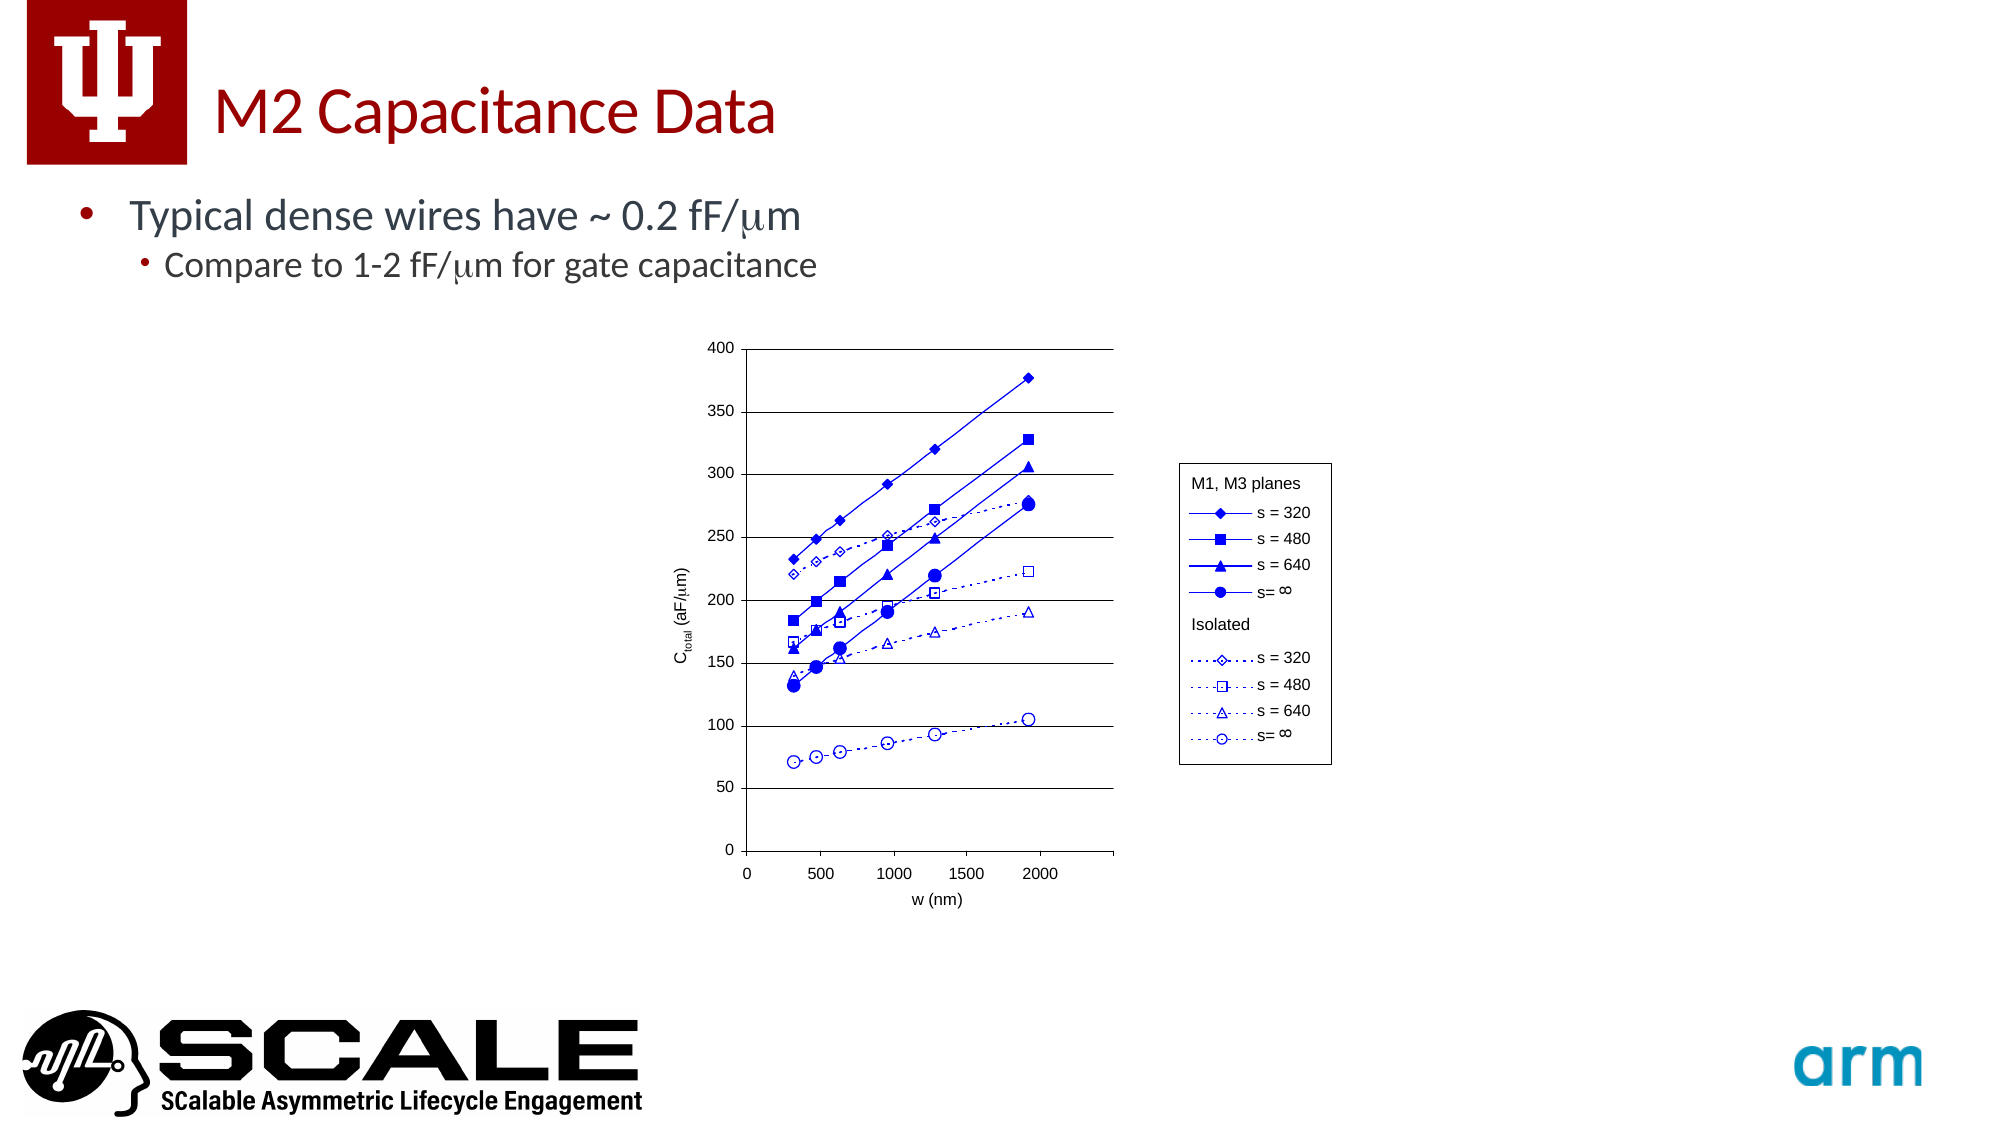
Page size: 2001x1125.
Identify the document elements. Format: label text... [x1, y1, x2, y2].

title M2 Capacitance Data [213, 78, 1922, 186]
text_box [666, 309, 1334, 916]
picture [0, 0, 248, 220]
picture [22, 1010, 642, 1117]
list Typical dense wires have ~ 0.2 fF/mm Compare to 1-2 fF/mm for gate capacitance [78, 185, 1923, 941]
